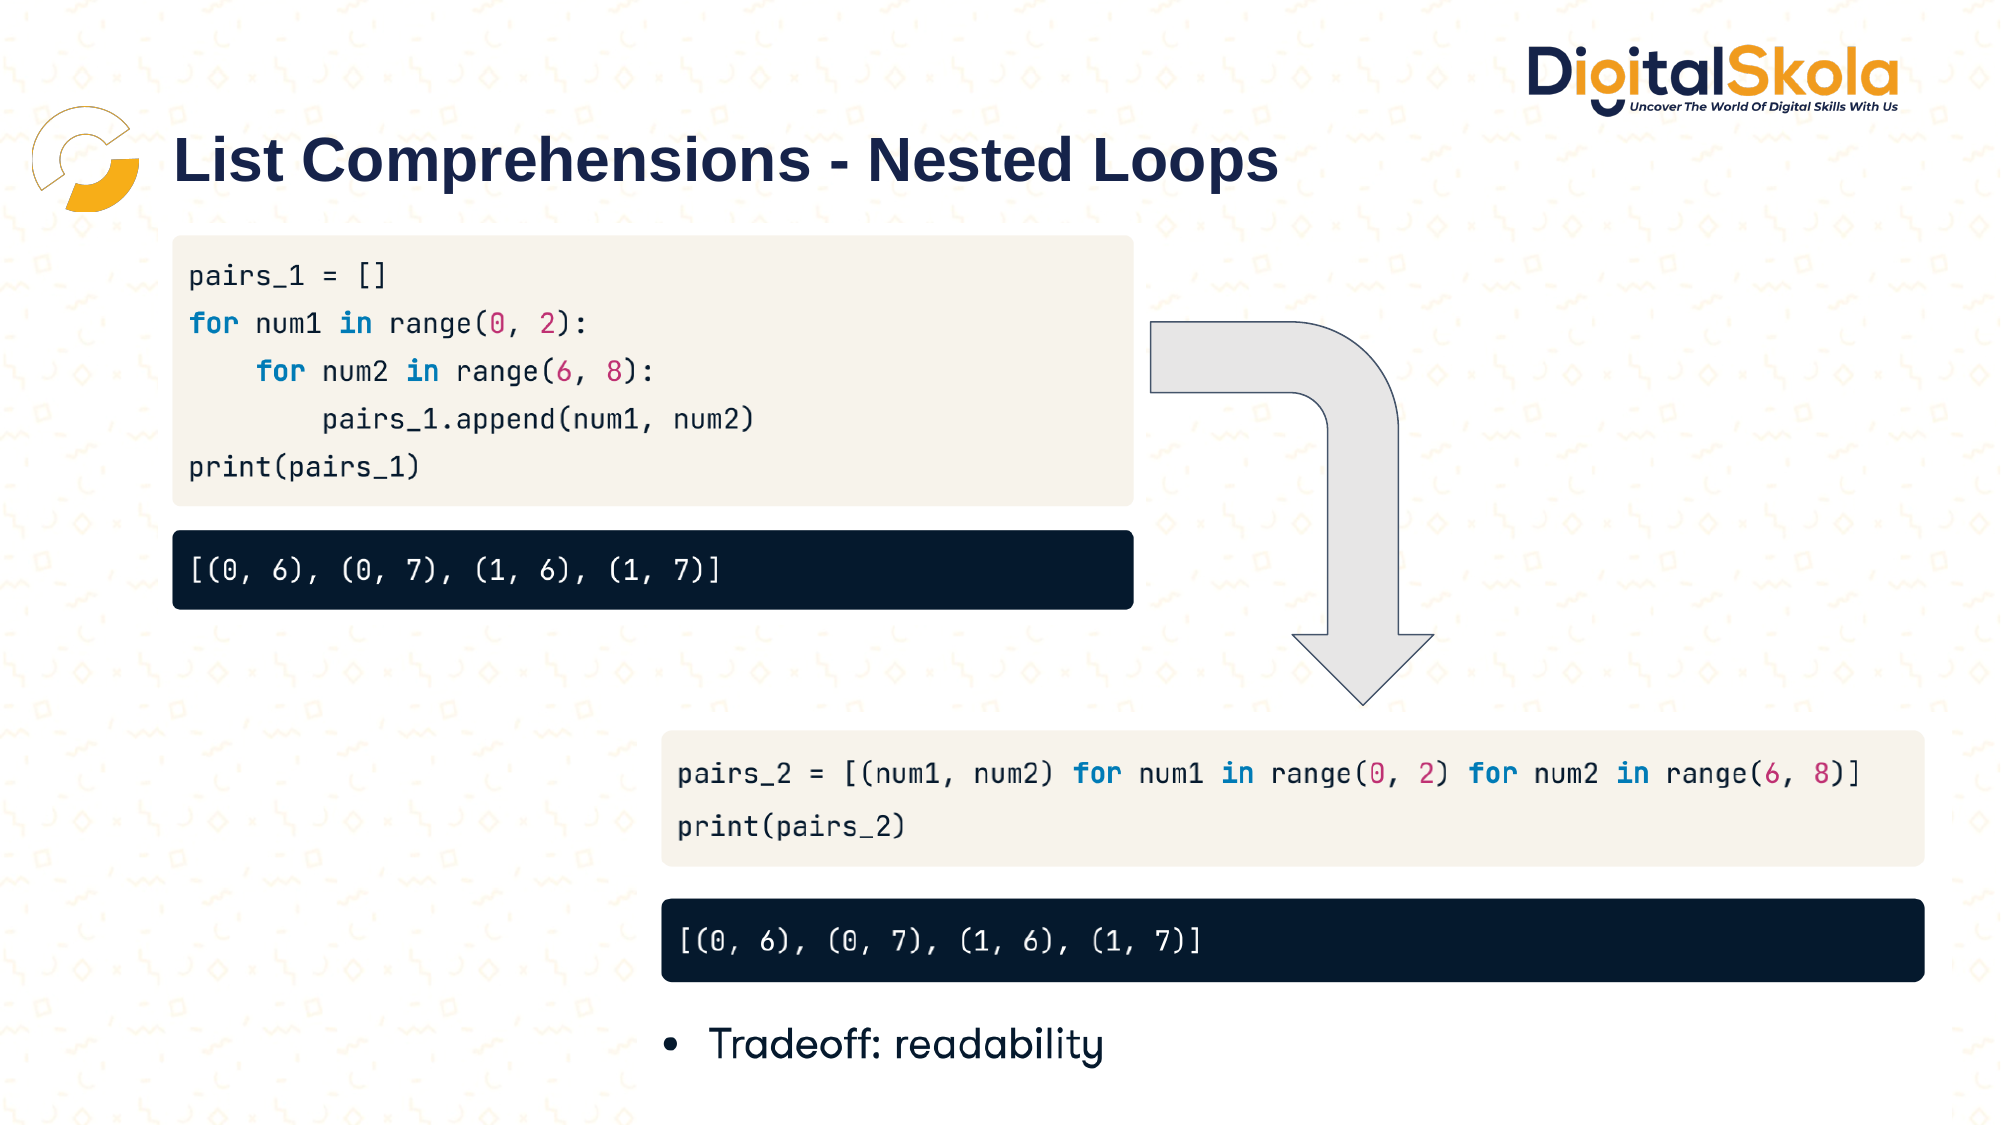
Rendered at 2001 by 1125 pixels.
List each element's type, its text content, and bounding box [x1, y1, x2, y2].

text_box List Comprehensions - Nested Loops [158, 79, 1474, 197]
text_box [1151, 321, 1434, 706]
picture [0, 0, 2001, 1125]
